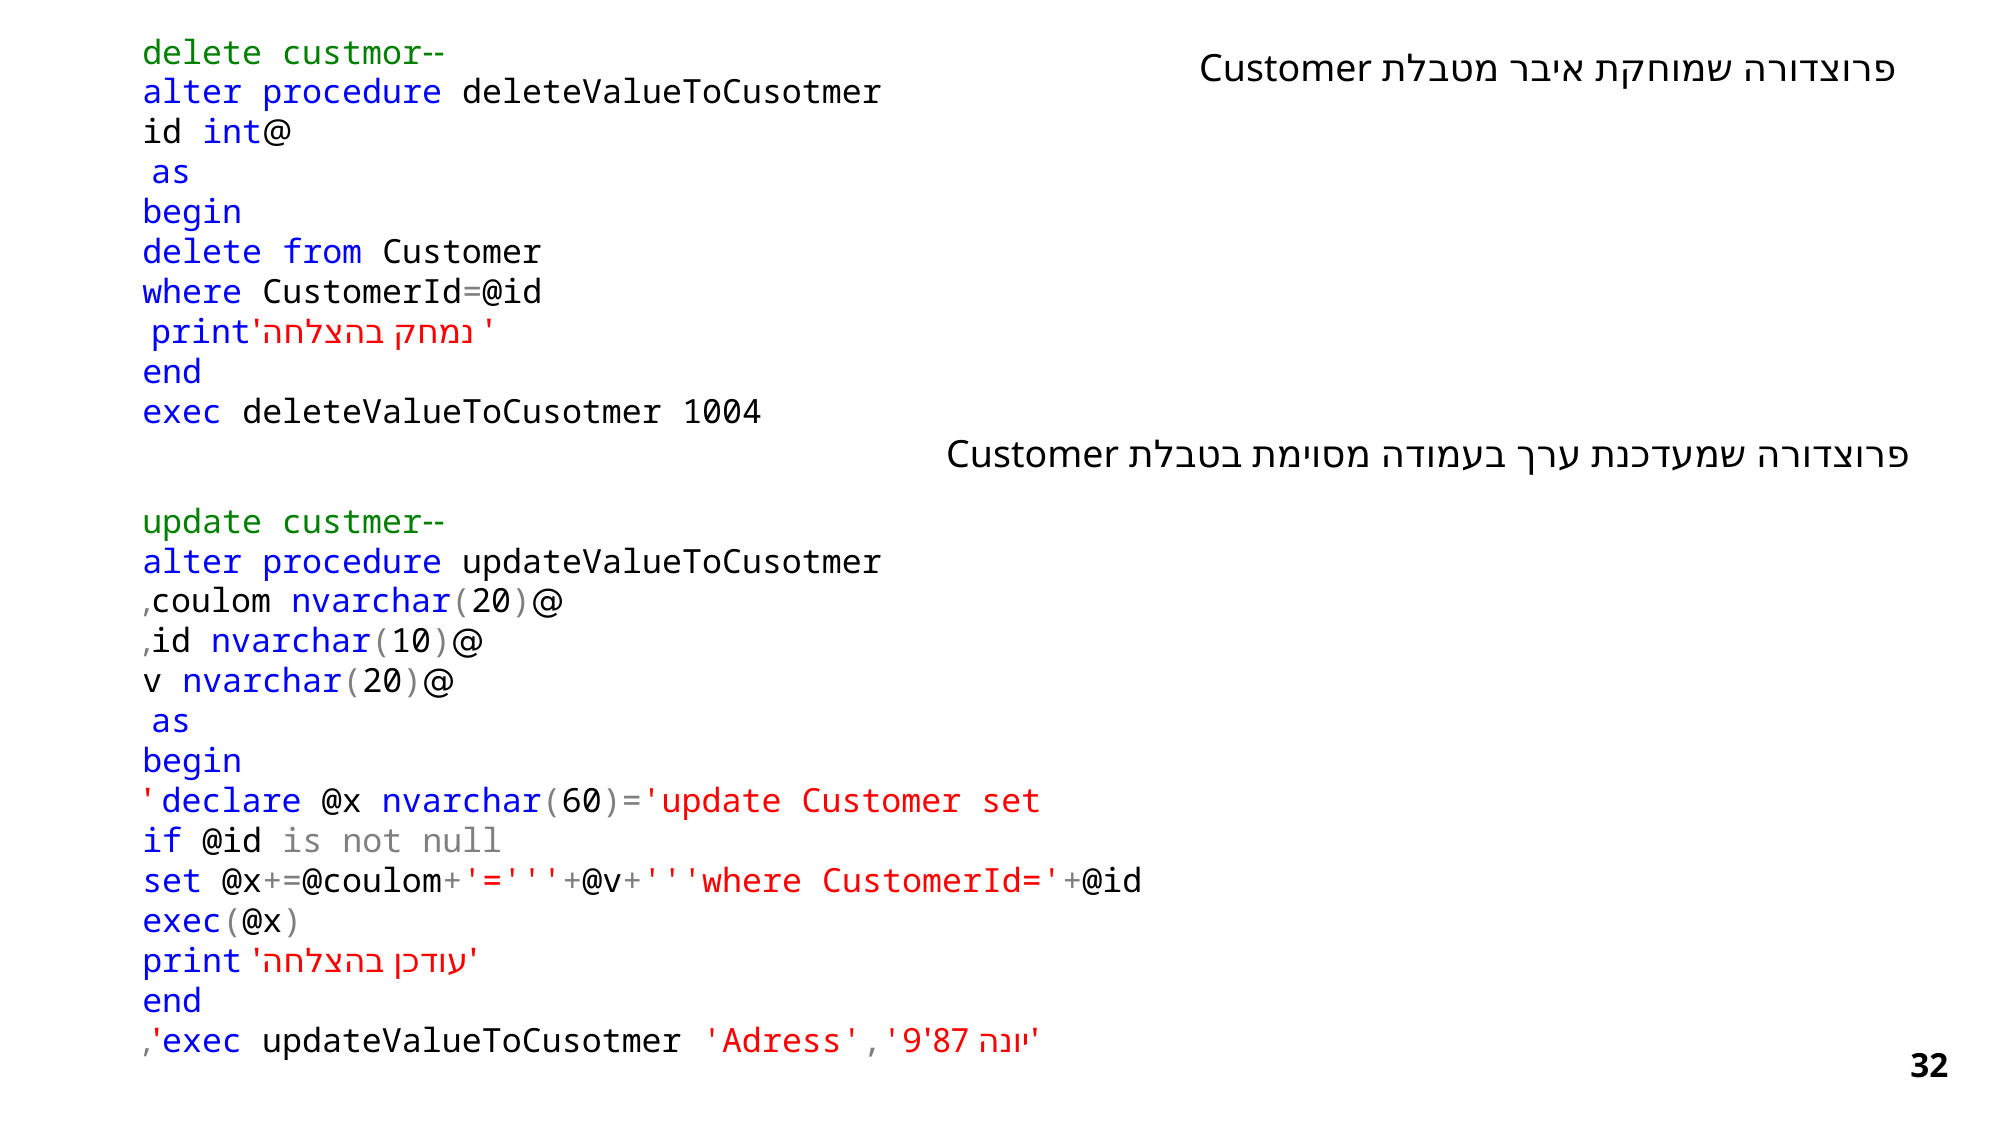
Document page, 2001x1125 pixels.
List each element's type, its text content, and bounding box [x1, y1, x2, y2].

text_box --delete custmor alter procedure deleteValueToCusotmer @id int as begin delete from Customer where CustomerId=@id ' נמחק בהצלחה'print end exec deleteValueToCusotmer 1004 [127, 23, 1128, 438]
text_box --update custmer alter procedure updateValueToCusotmer @coulom nvarchar(20), @id nvarchar(10), @v nvarchar(20) as begin declare @x nvarchar(60)='update Customer set ' if @id is not null set @x+=@coulom+'='''+@v+'''where CustomerId='+@id exec(@x) 'עודכן בהצלחה' print end 'יונה 87'exec updateValueToCusotmer 'Adress','9', [127, 452, 1305, 1067]
text_box פרוצדורה שמעדכנת ערך בעמודה מסוימת בטבלת Customer [891, 422, 1926, 482]
text_box פרוצדורה שמוחקת איבר מטבלת Customer [1171, 36, 1912, 96]
slide_number 32 [1862, 1036, 1964, 1097]
